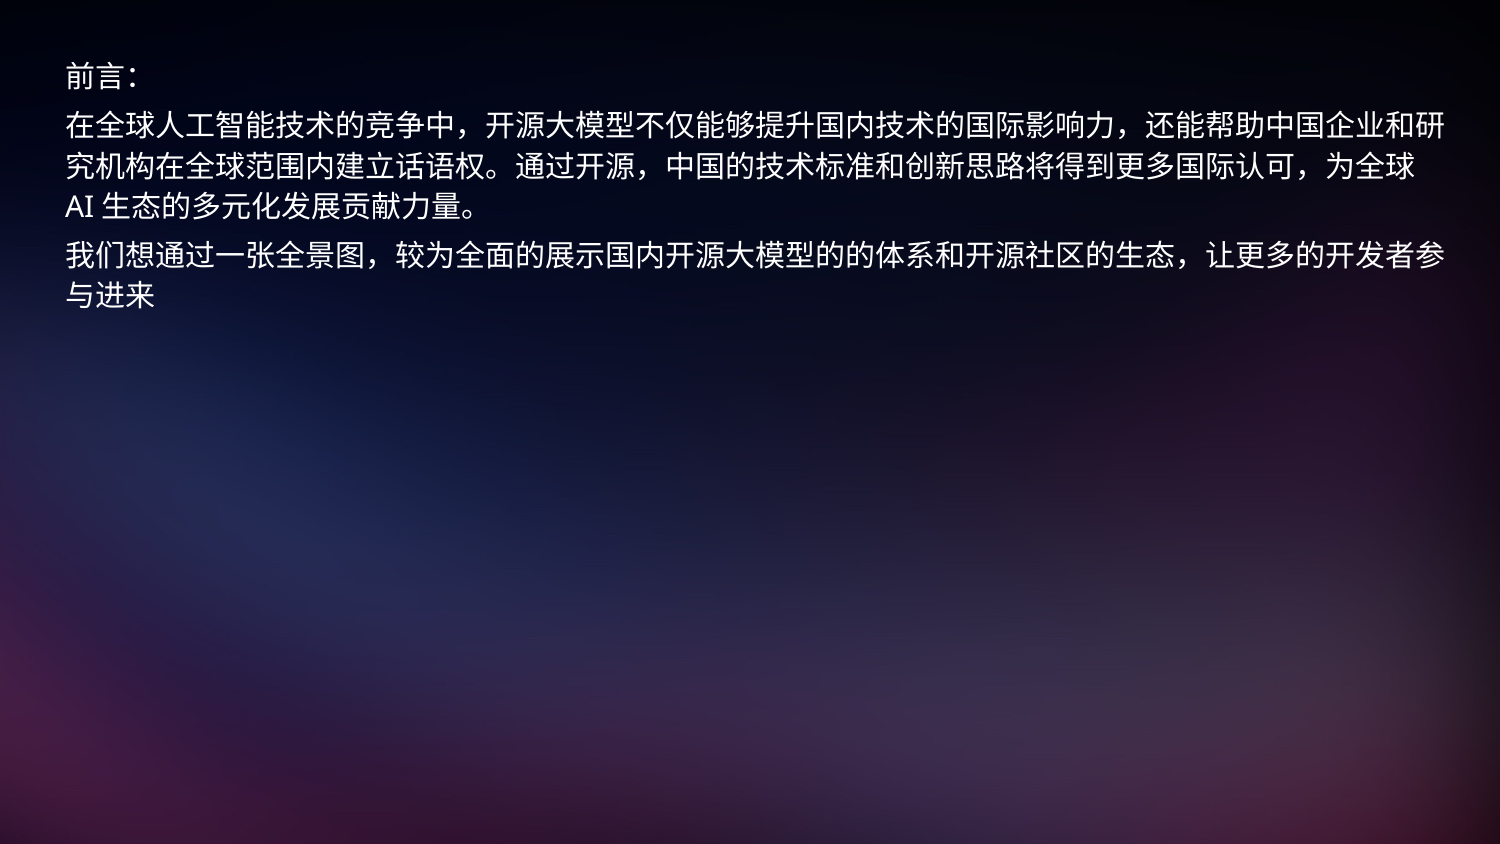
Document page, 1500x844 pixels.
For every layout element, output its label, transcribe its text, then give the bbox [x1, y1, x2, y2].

text_box 前言： 在全球人工智能技术的竞争中，开源大模型不仅能够提升国内技术的国际影响力，还能帮助中国企业和研究机构在全球范围内建立话语权。通过开源，中国的技术标准和创新思路将得到更多国际认可，为全球AI生态的多元化发展贡献力量。 我们想通过一张全景图，较为全面的展示国内开源大模型的的体系和开源社区的生态，让更多的开发者参与进来 [49, 37, 1465, 329]
picture [0, 0, 1500, 844]
